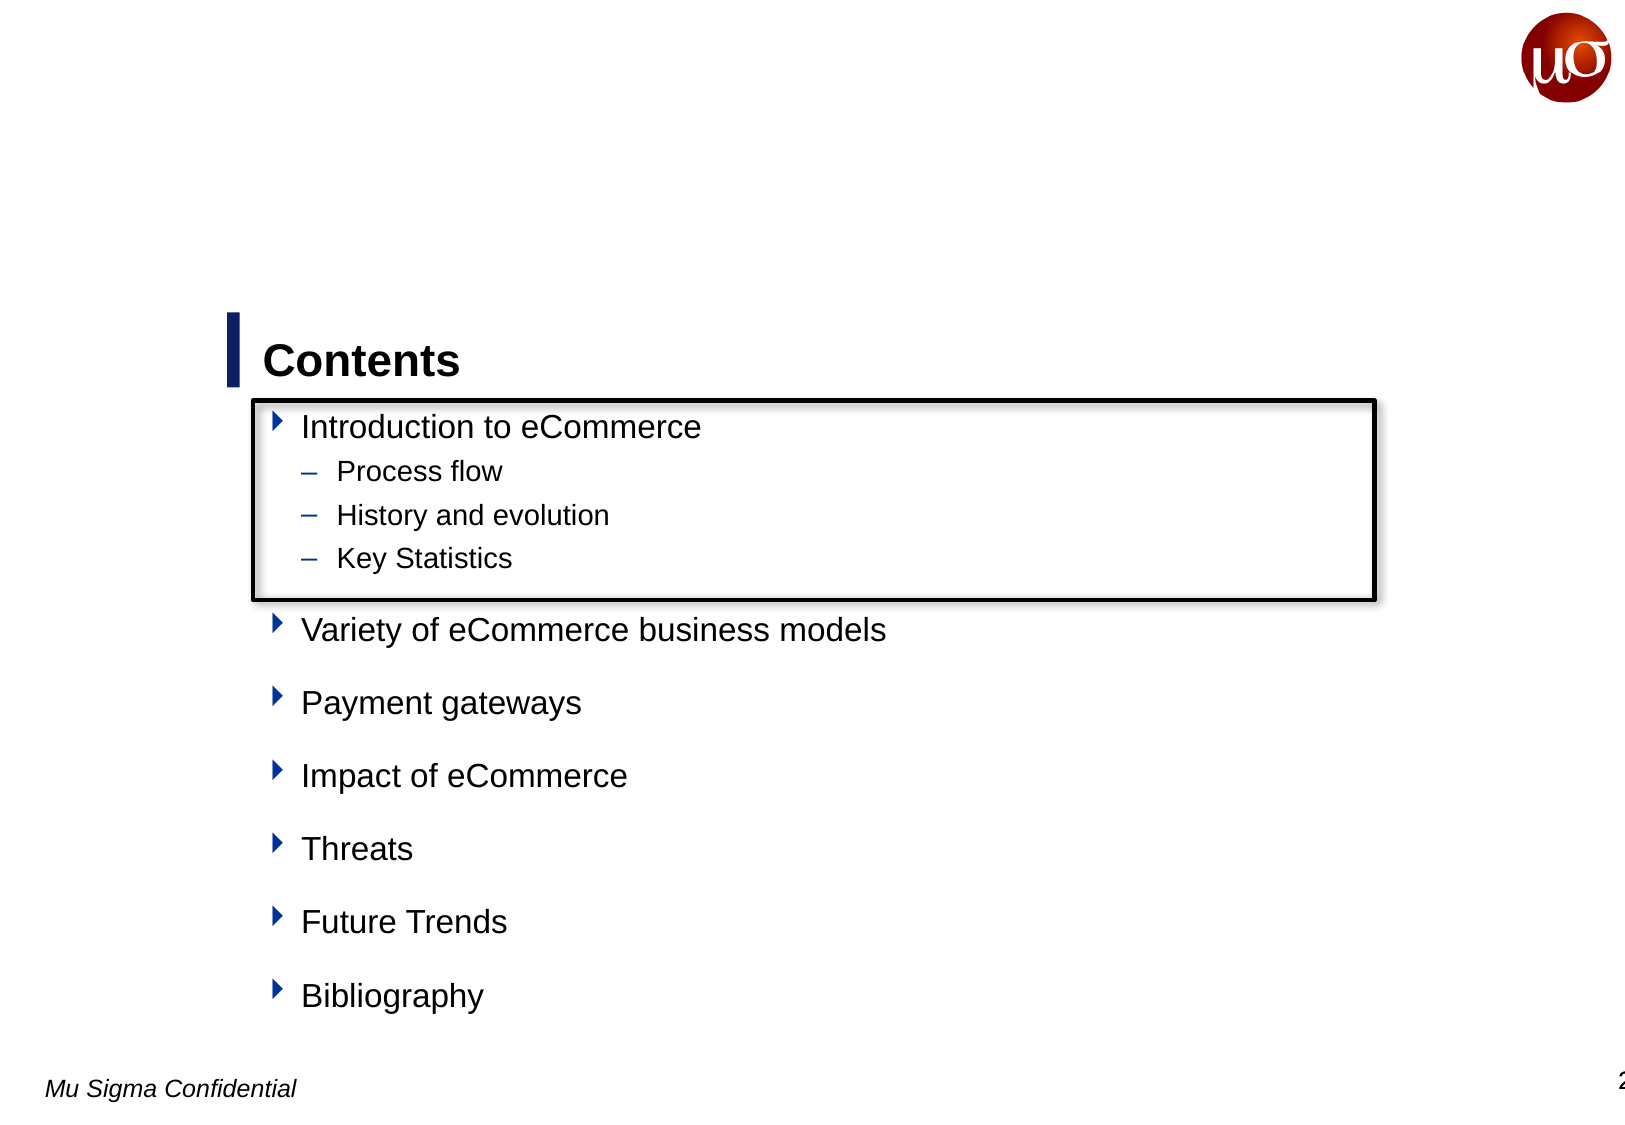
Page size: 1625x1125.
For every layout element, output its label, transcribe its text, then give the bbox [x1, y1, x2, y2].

text_box [251, 399, 1377, 602]
subtitle Introduction to eCommerce Process flow History and evolution Key Statistics Variety of eCommerce business models Payment gateways Impact of eCommerce Threats Future Trends Bibliography [262, 404, 1363, 1064]
picture [1516, 12, 1615, 103]
title Contents [262, 206, 1363, 395]
